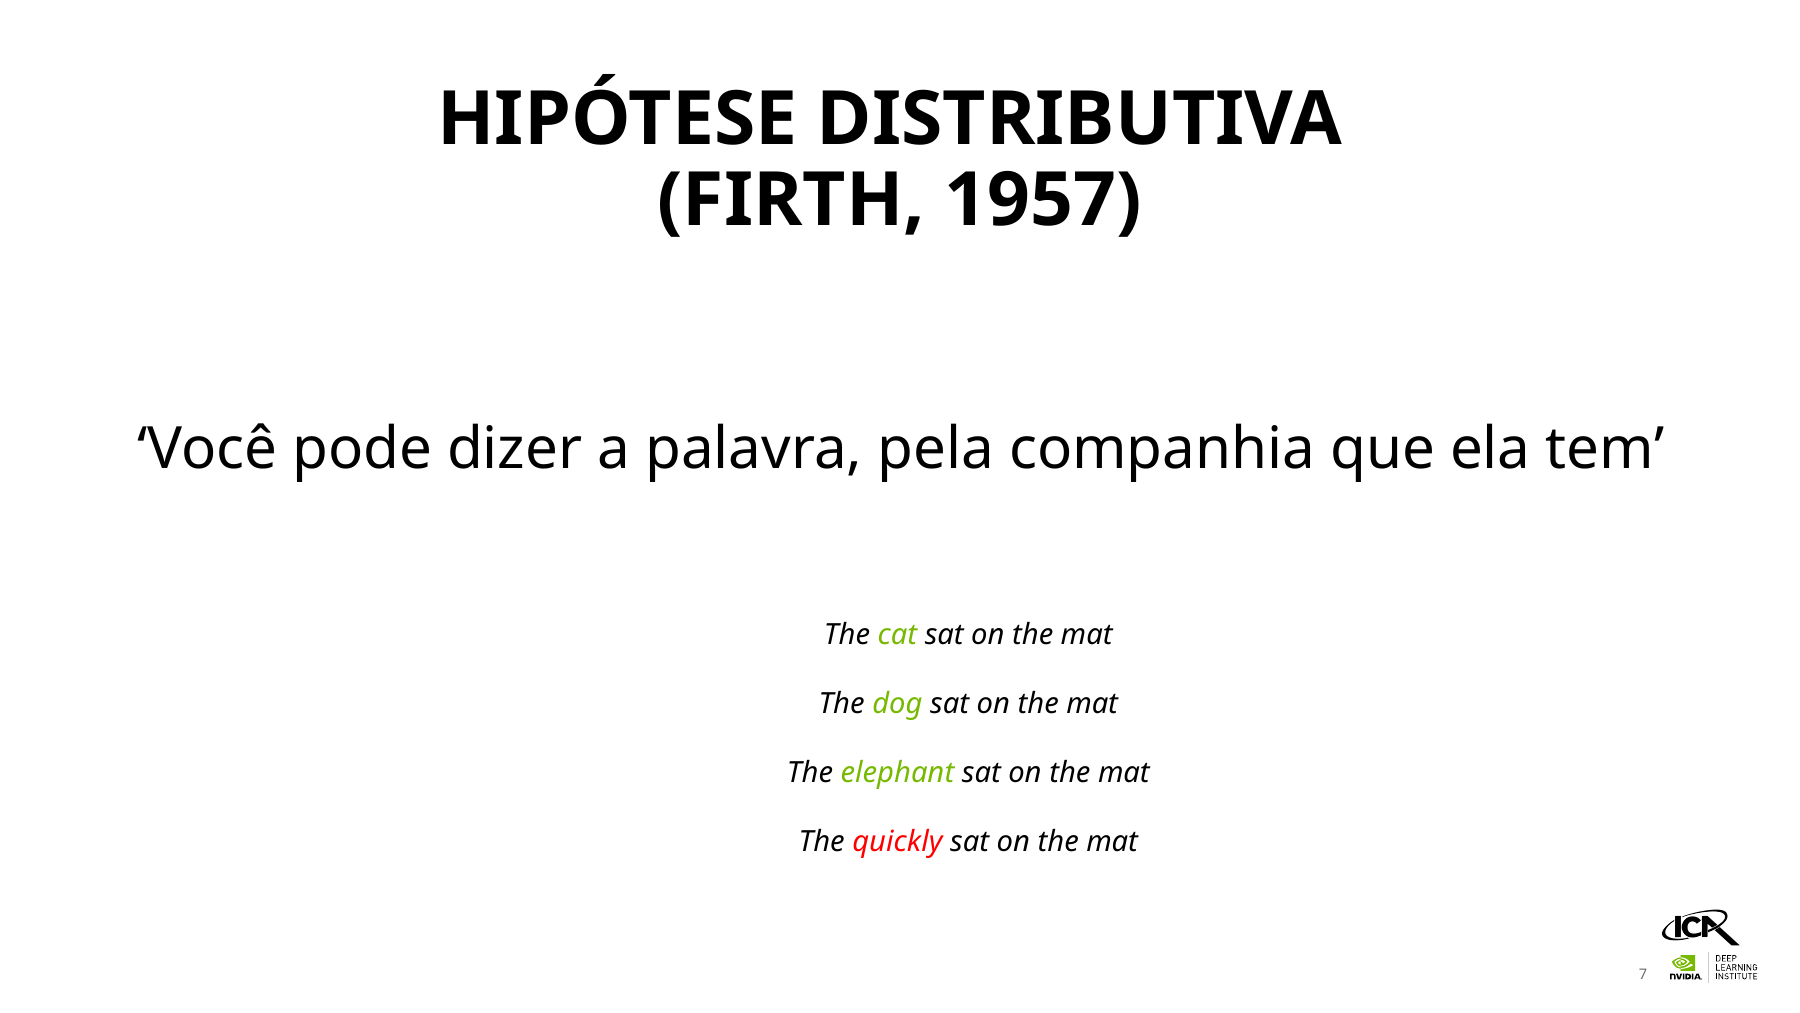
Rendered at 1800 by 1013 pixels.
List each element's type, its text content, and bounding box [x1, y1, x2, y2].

list ‘Você pode dizer a palavra, pela companhia que ela tem’ The cat sat on the mat The dog sat on the mat The elephant sat on the mat The quickly sat on the mat [84, 328, 1718, 942]
title Hipótese Distributiva (Firth, 1957) [81, 119, 1719, 250]
